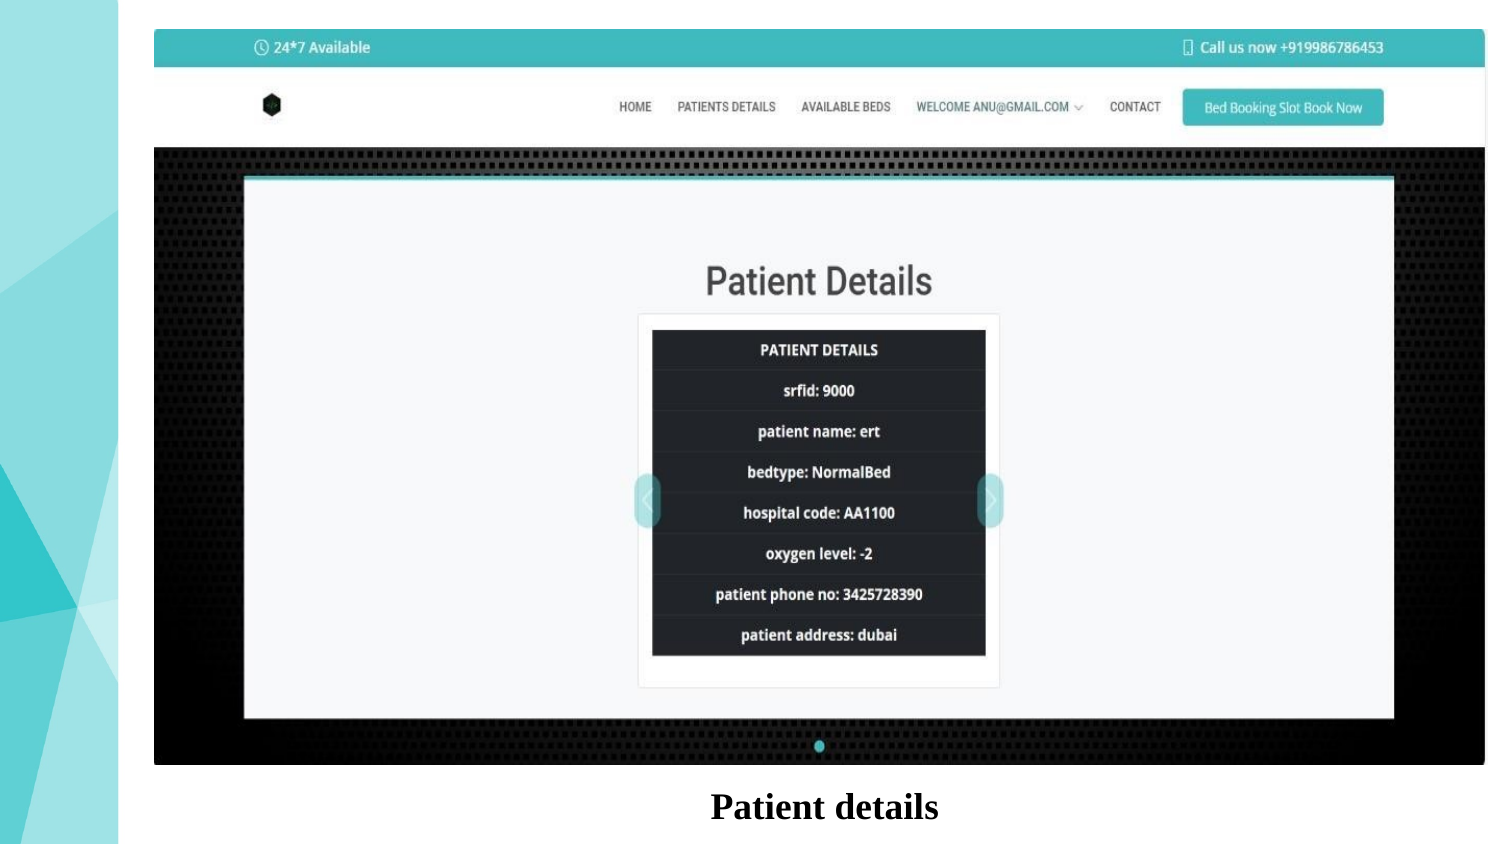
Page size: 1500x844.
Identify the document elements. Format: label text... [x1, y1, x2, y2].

title Patient details [154, 774, 1329, 844]
picture [0, 0, 1500, 844]
